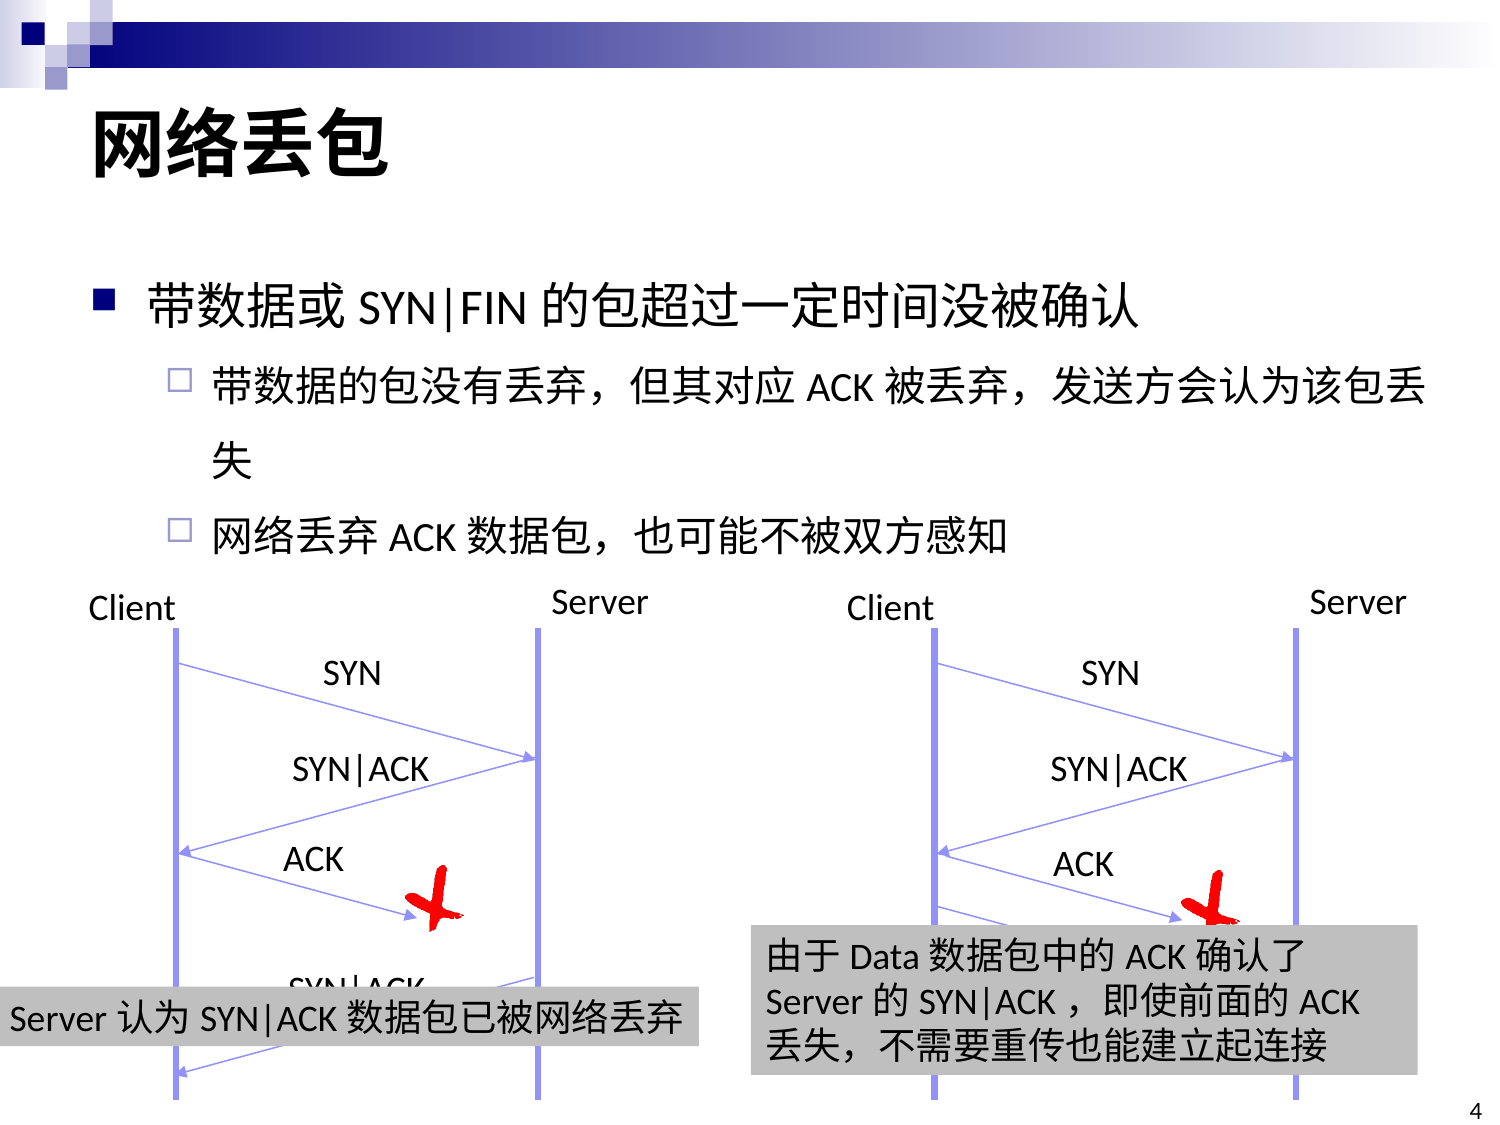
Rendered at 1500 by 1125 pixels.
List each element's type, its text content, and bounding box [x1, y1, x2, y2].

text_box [72, 569, 665, 1101]
title 网络丢包 [75, 75, 1425, 209]
text_box Server认为SYN|ACK数据包已被网络丢弃 [670, 986, 699, 1047]
slide_number 4 [1448, 1100, 1483, 1125]
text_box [173, 957, 535, 1076]
text_box Server认为SYN|ACK数据包已被网络丢弃 [0, 986, 67, 1047]
list 带数据或SYN|FIN的包超过一定时间没被确认 带数据的包没有丢弃，但其对应ACK被丢弃，发送方会认为该包丢失 网络丢弃ACK数据包，也可能不被双方感知 [75, 237, 1464, 519]
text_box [831, 569, 1424, 1101]
text_box 由于Data数据包中的ACK确认了Server的SYN|ACK，即使前面的ACK丢失，不需要重传也能建立起连接 [750, 925, 826, 1075]
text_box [930, 904, 1292, 1003]
